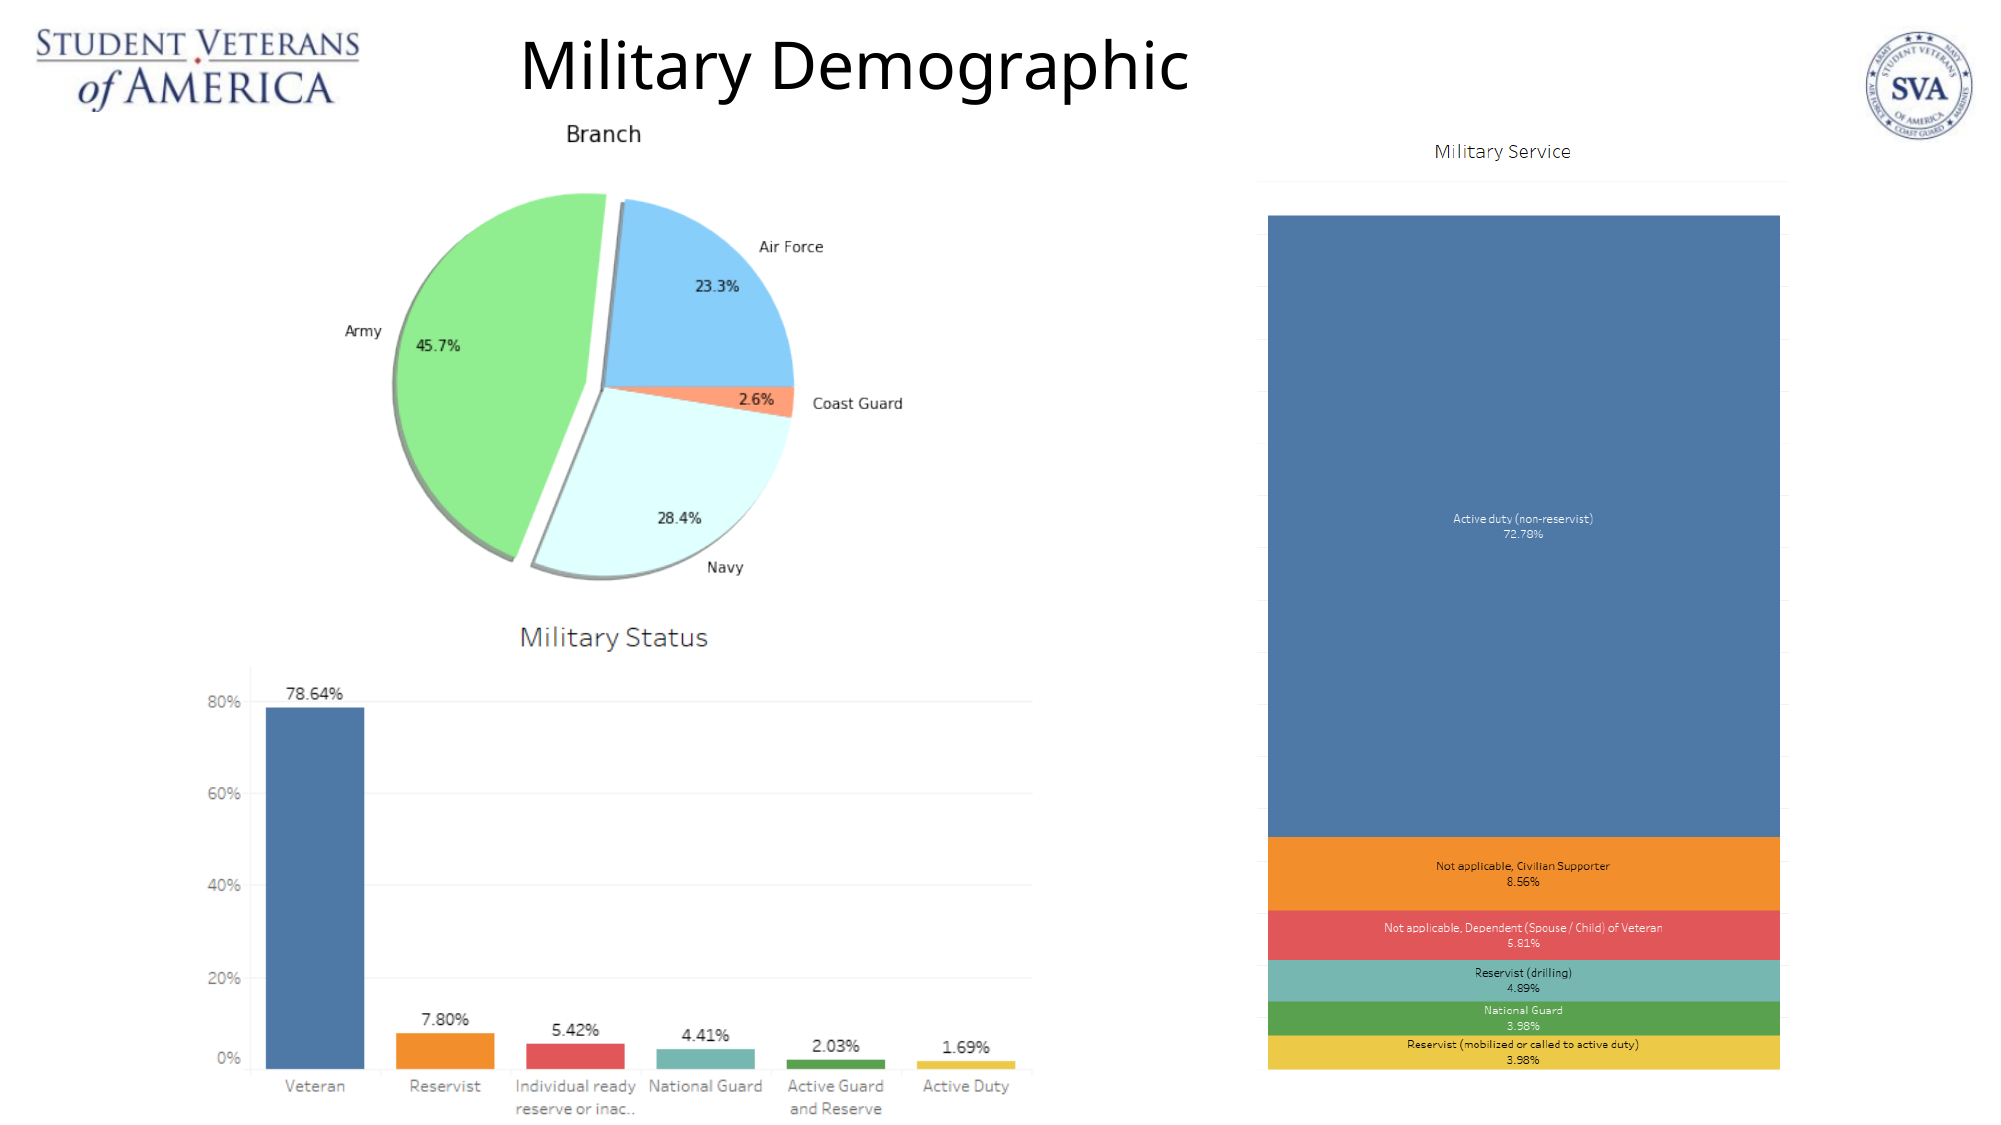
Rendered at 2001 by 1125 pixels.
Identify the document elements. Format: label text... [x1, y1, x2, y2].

picture [1857, 24, 1979, 143]
picture [1257, 136, 1789, 1081]
picture [197, 115, 1050, 1125]
picture [34, 24, 361, 113]
title Military Demographic [504, 24, 1712, 113]
